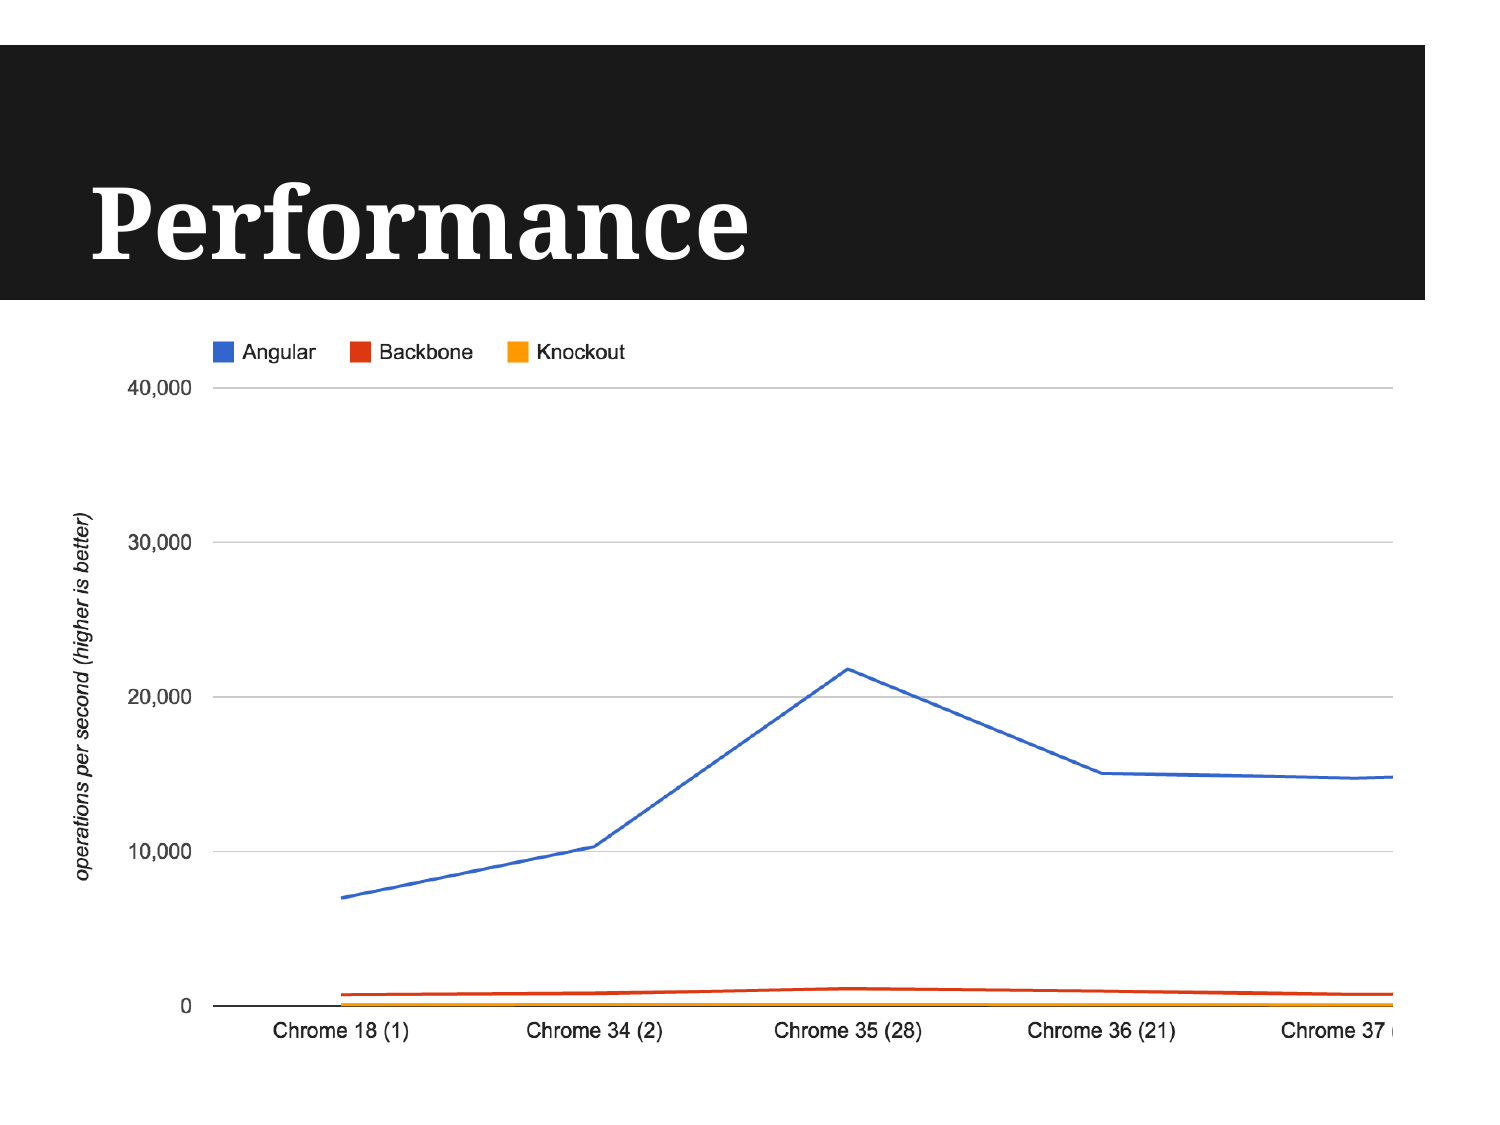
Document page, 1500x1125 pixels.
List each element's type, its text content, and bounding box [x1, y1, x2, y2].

picture [46, 328, 1393, 1078]
title Performance [75, 45, 1425, 295]
